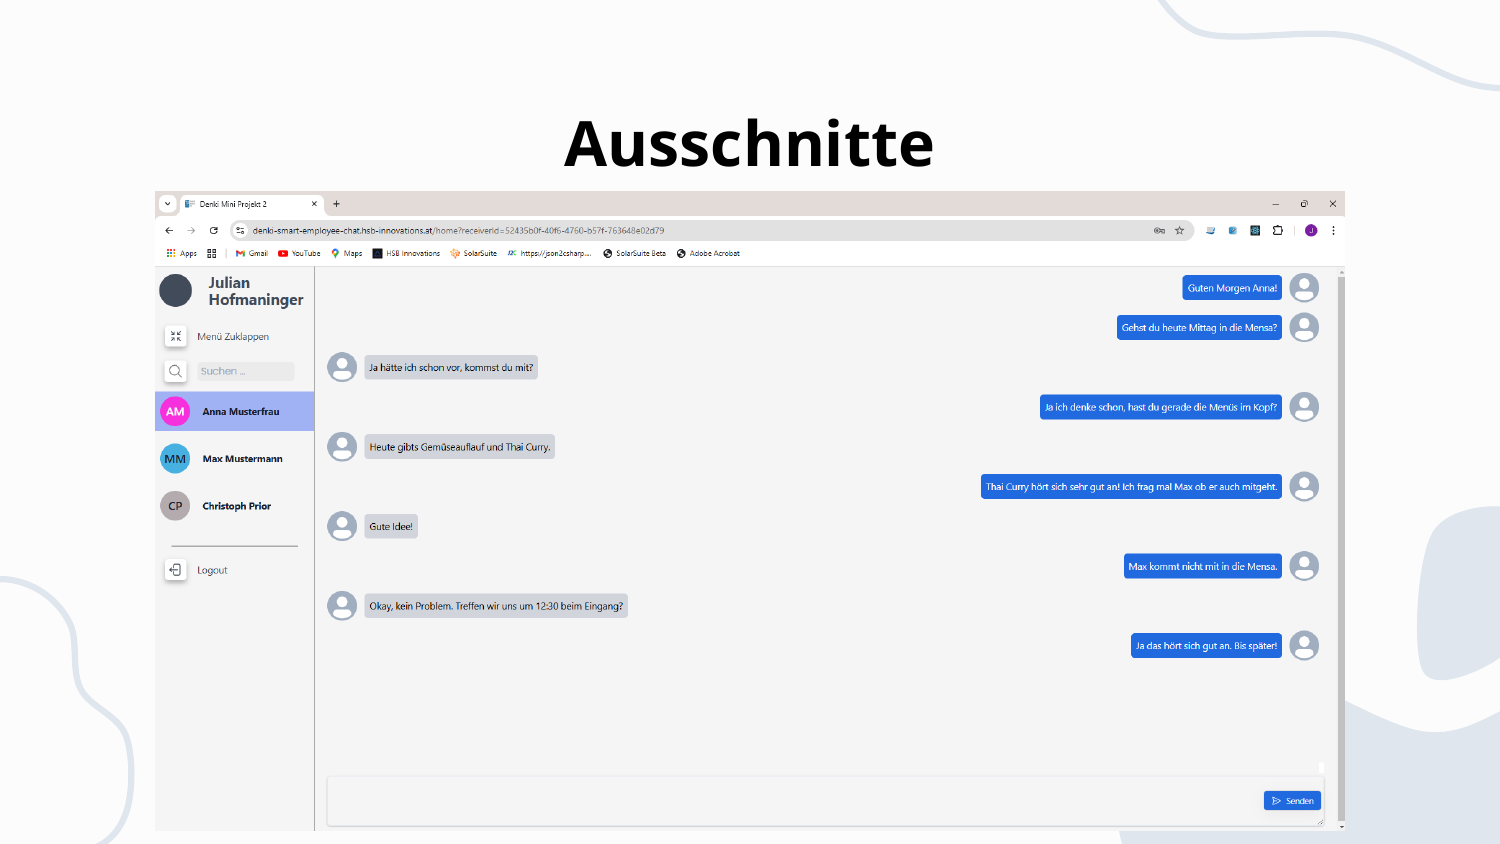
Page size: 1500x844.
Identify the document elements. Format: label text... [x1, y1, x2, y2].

title Ausschnitte [116, 77, 1383, 192]
picture [155, 191, 1345, 831]
